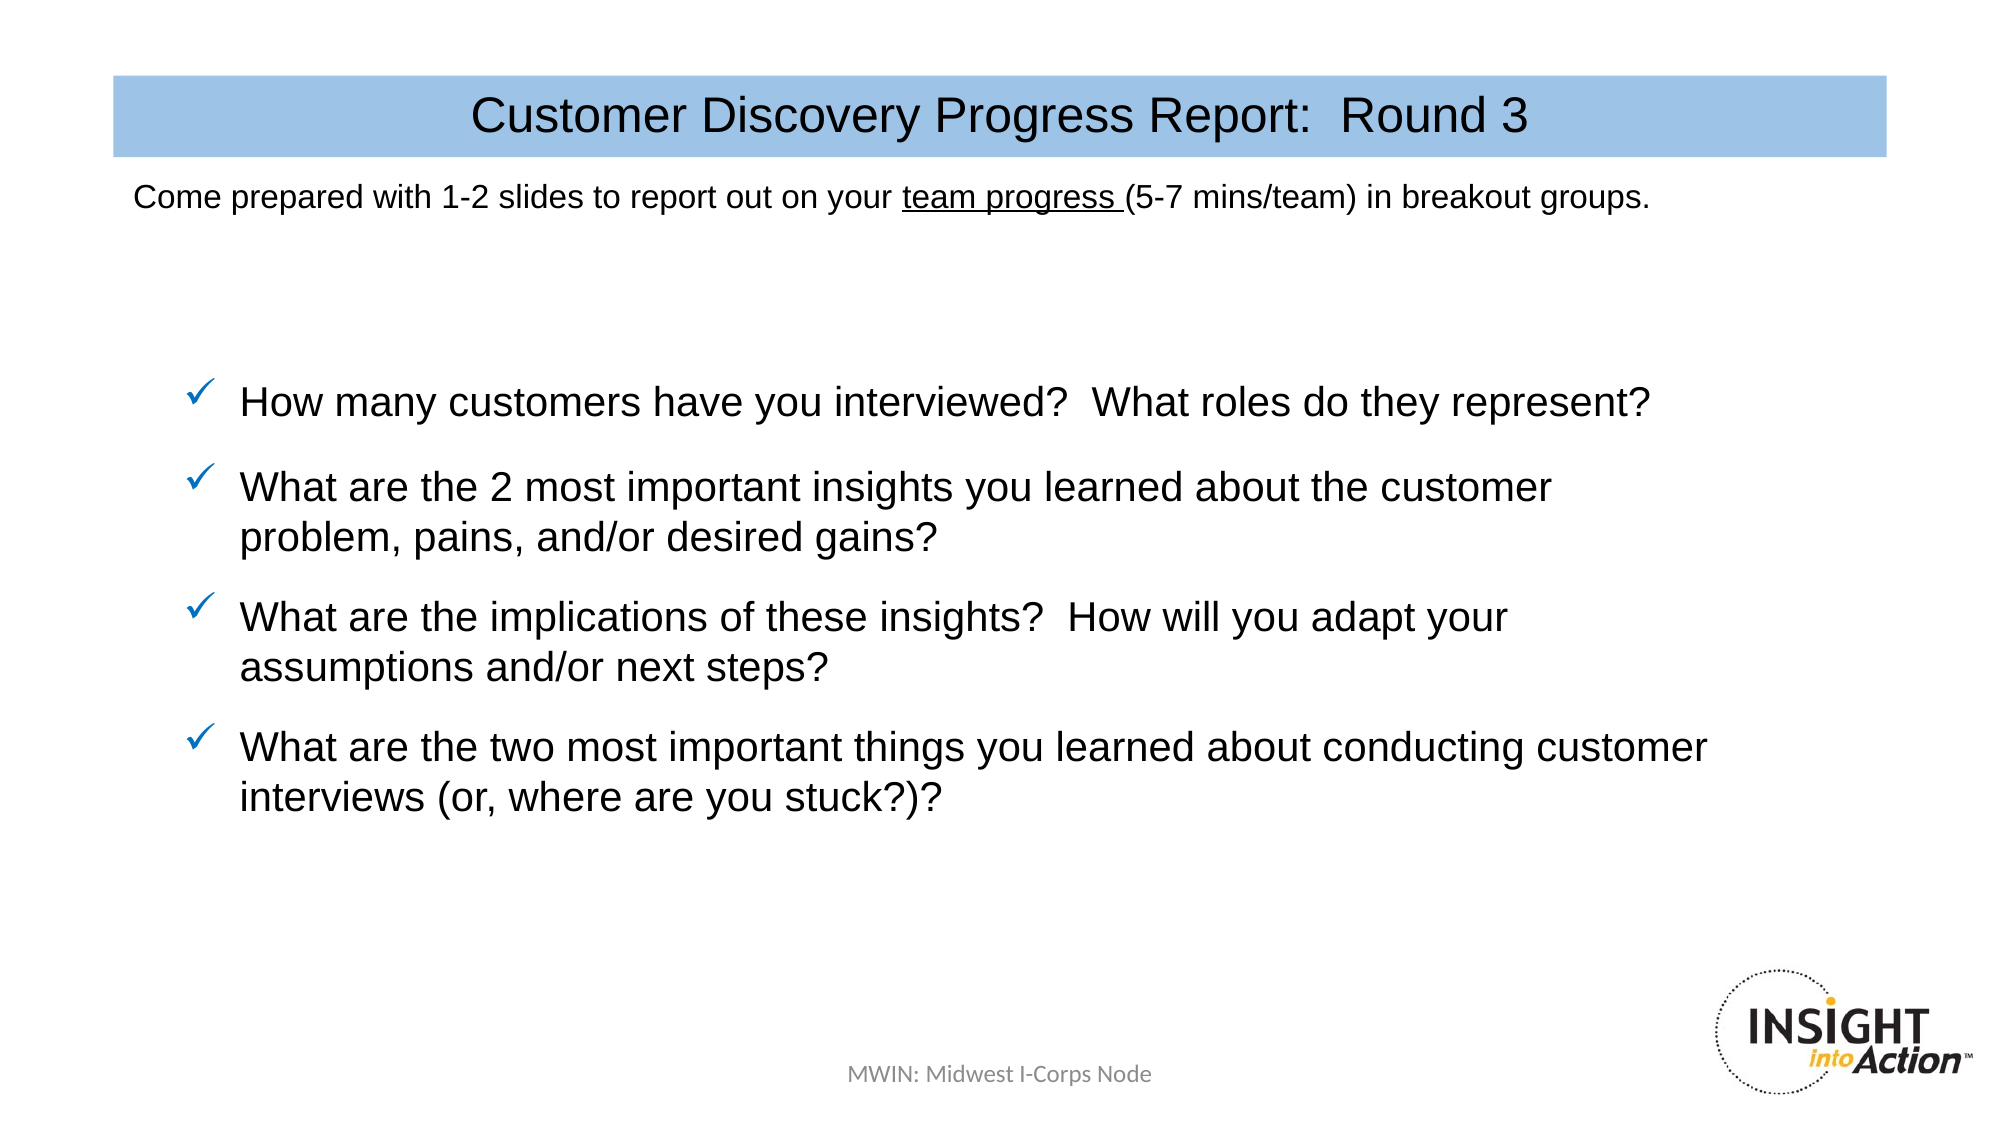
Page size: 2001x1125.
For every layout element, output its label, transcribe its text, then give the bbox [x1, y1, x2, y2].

picture [1703, 964, 1980, 1103]
text_box Come prepared with 1-2 slides to report out on your team progress (5-7 mins/team) in breakout groups. [118, 167, 1667, 223]
title Customer Discovery Progress Report: Round 3 [113, 75, 1887, 158]
text_box How many customers have you interviewed? What roles do they represent? What are the 2 most important insights you learned about the customer problem, pains, and/or desired gains? What are the implications of these insights? How will you adapt your assumptions and/or next steps? What are the two most important things you learned about conducting customer interviews (or, where are you stuck?)? [158, 367, 1737, 828]
footer MWIN: Midwest I-Corps Node [662, 1042, 1338, 1103]
